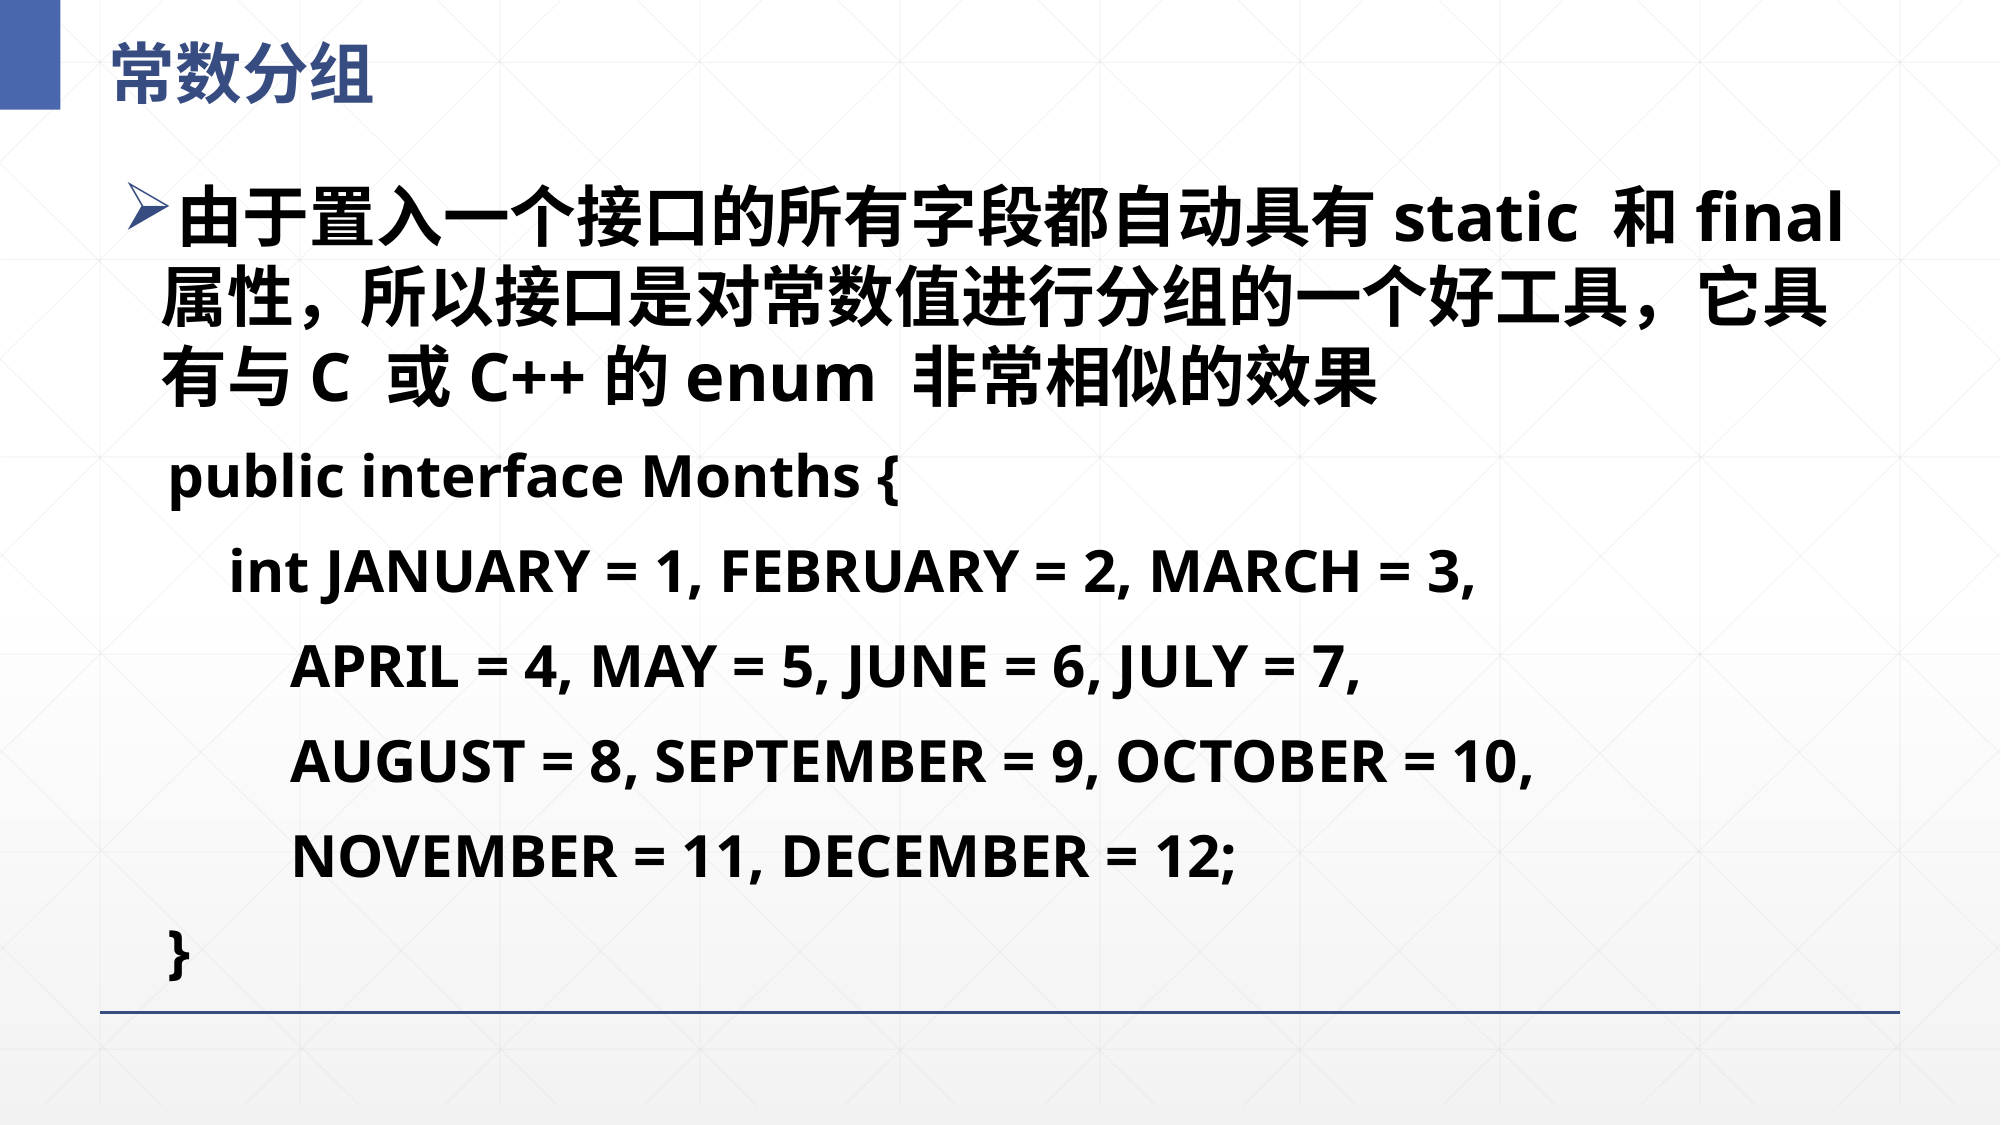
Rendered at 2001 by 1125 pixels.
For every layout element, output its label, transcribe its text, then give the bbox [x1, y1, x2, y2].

list 由于置入一个接口的所有字段都自动具有static 和final 属性，所以接口是对常数值进行分组的一个好工具，它具有与C 或C++的enum 非常相似的效果 public interface Months { int JANUARY = 1, FEBRUARY = 2, MARCH = 3, APRIL = 4, MAY = 5, JUNE = 6, JULY = 7, AUGUST = 8, SEPTEMBER = 9, OCTOBER = 10, NOVEMBER = 11, DECEMBER = 12; } [108, 167, 1870, 996]
title 常数分组 [93, 0, 948, 110]
